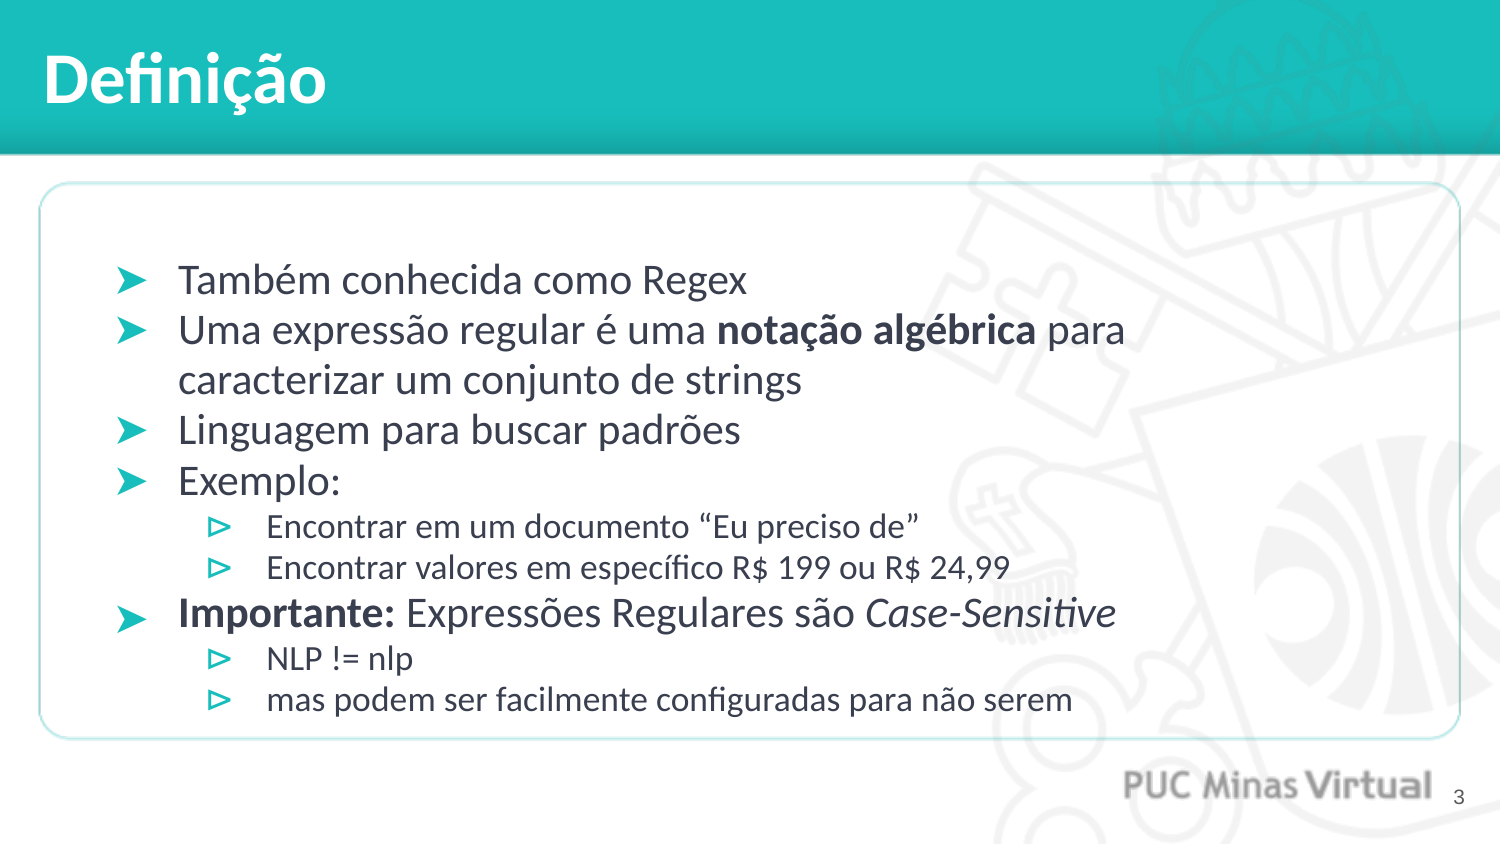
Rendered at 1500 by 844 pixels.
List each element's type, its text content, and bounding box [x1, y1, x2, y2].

slide_number ‹#› [1389, 764, 1480, 830]
picture [0, 0, 1500, 844]
list Também conhecida como Regex Uma expressão regular é uma notação algébrica para caracterizar um conjunto de strings Linguagem para buscar padrões Exemplo: Encontrar em um documento “Eu preciso de” Encontrar valores em específico R$ 199 ou R$ 24,99 Importante: Expressões Regulares são Case-Sensitive NLP != nlp mas podem ser facilmente configuradas para não serem [75, 239, 1330, 755]
title Definição [28, 7, 1073, 163]
